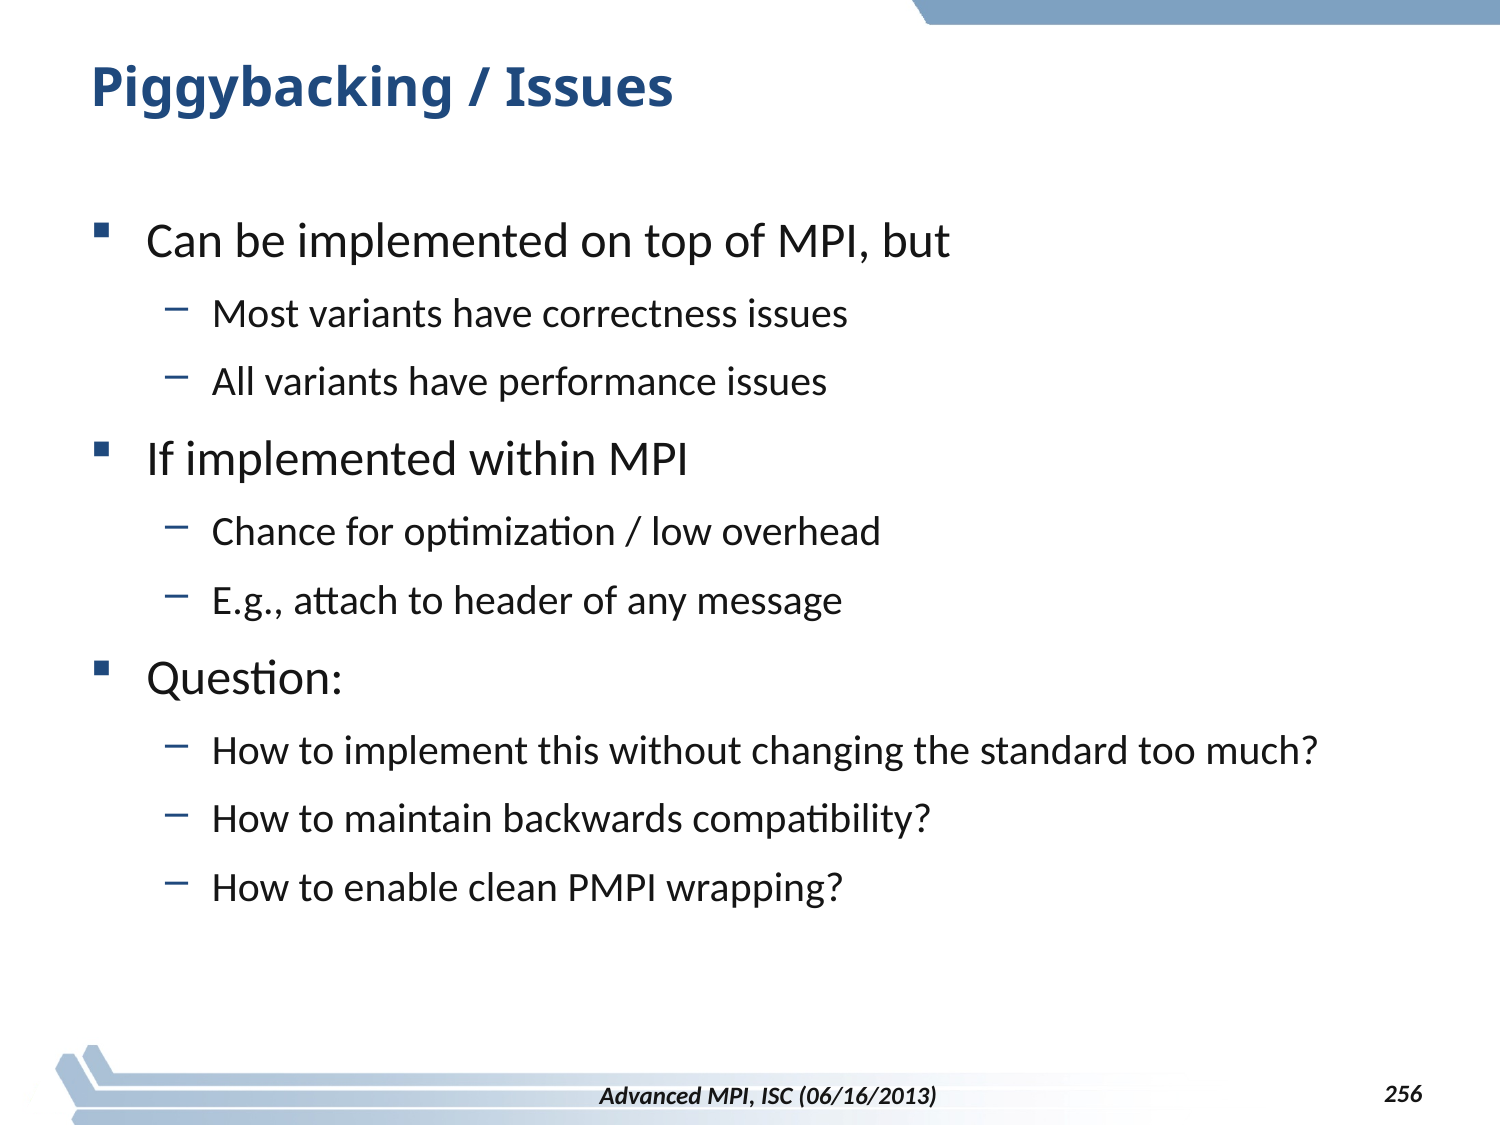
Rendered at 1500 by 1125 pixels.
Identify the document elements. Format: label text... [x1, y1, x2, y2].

list Can be implemented on top of MPI, but Most variants have correctness issues All variants have performance issues If implemented within MPI Chance for optimization / low overhead E.g., attach to header of any message Question: How to implement this without changing the standard too much? How to maintain backwards compatibility? How to enable clean PMPI wrapping? [74, 187, 1426, 1038]
picture [0, 0, 1500, 26]
title Piggybacking / Issues [74, 44, 1426, 176]
footer Advanced MPI, ISC (06/16/2013) [324, 1074, 1213, 1116]
slide_number 256 [1275, 1072, 1438, 1113]
picture [0, 1037, 1500, 1125]
